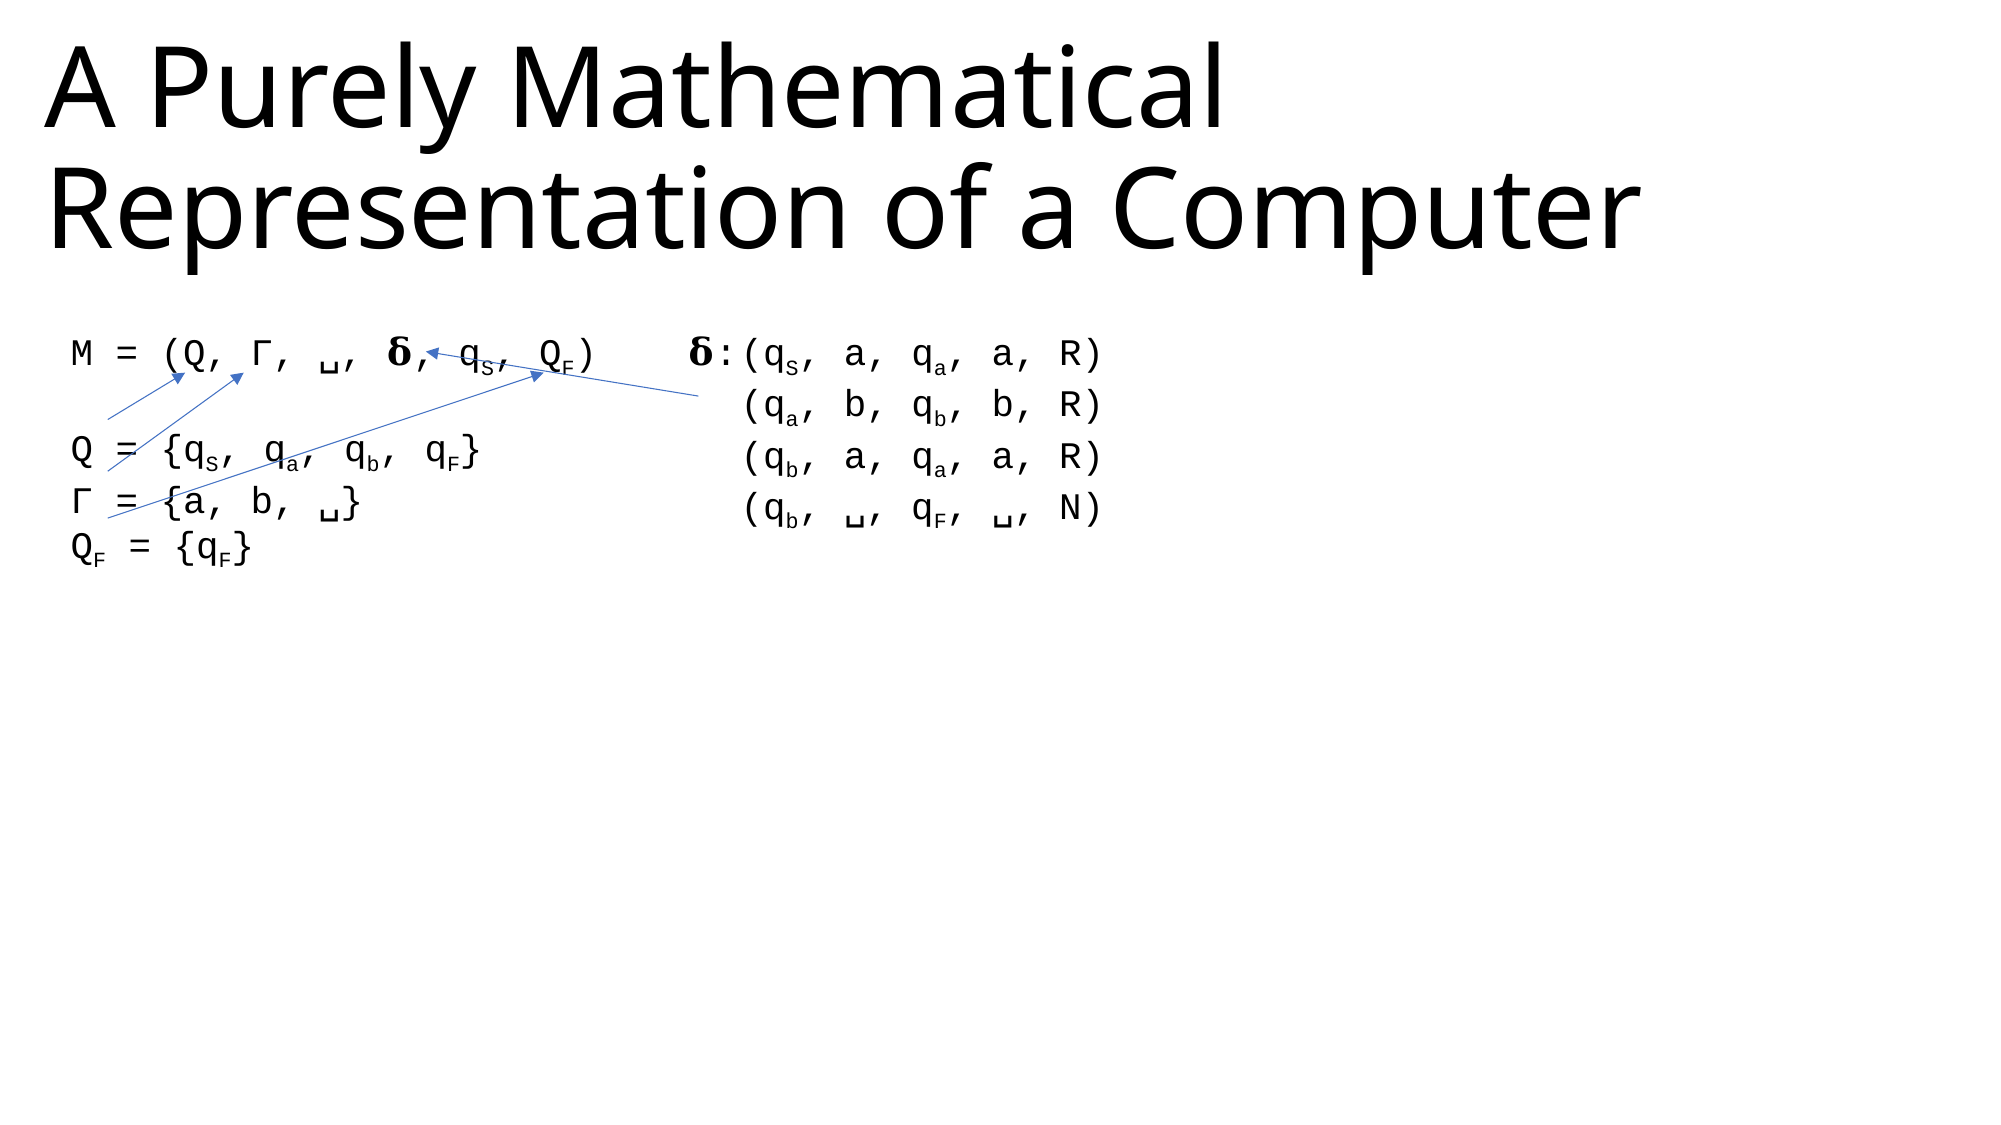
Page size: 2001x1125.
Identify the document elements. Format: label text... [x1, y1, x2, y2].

text_box (qS, a, qa, a, R) (qa, b, qb, b, R) (qb, a, qa, a, R) (qb, ␣, qF, ␣, N) [788, 320, 1235, 586]
title A Purely Mathematical Representation of a Computer [29, 22, 1755, 282]
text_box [107, 372, 544, 519]
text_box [425, 351, 699, 396]
text_box M = (Q, Γ, ␣, 𝛅, qS, QF) 𝛅: Q = {qS, qa, qb, qF} Γ = {a, b, ␣} QF = {qF} [55, 320, 788, 625]
